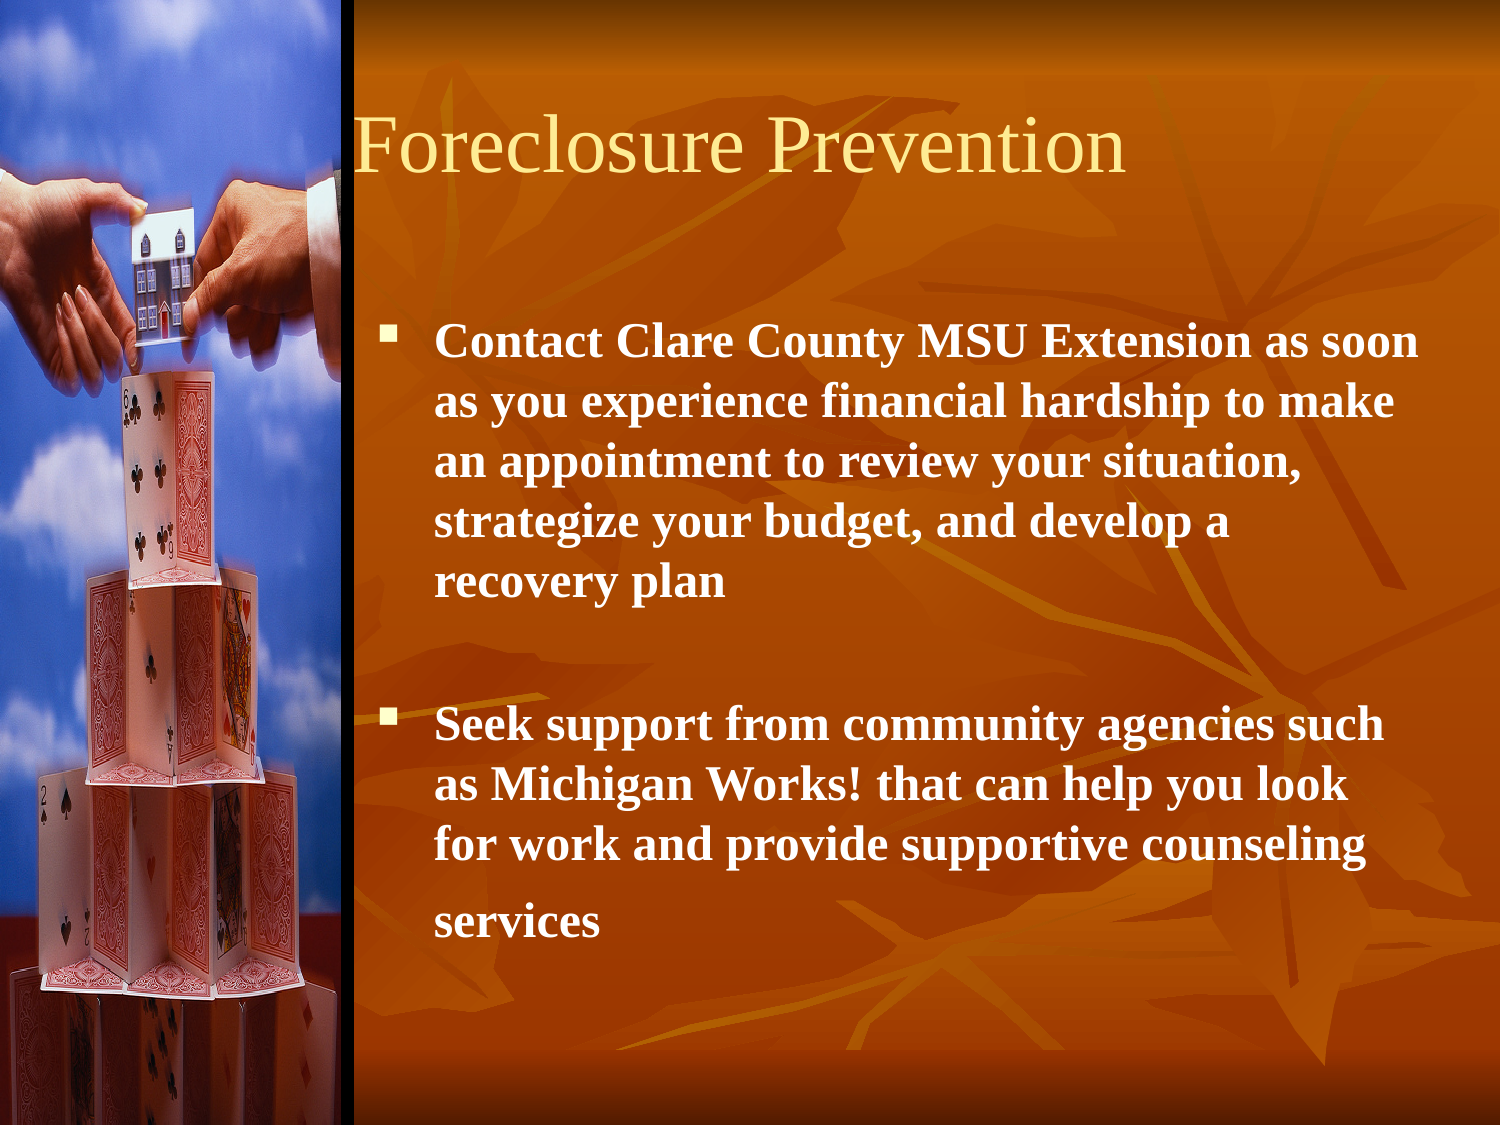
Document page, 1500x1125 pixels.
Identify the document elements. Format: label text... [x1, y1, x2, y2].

title Foreclosure Prevention [354, 45, 1426, 234]
list Contact Clare County MSU Extension as soon as you experience financial hardship to make an appointment to review your situation, strategize your budget, and develop a recovery plan Seek support from community agencies such as Michigan Works! that can help you look for work and provide supportive counseling services [362, 299, 1438, 1043]
picture [0, 0, 342, 1125]
